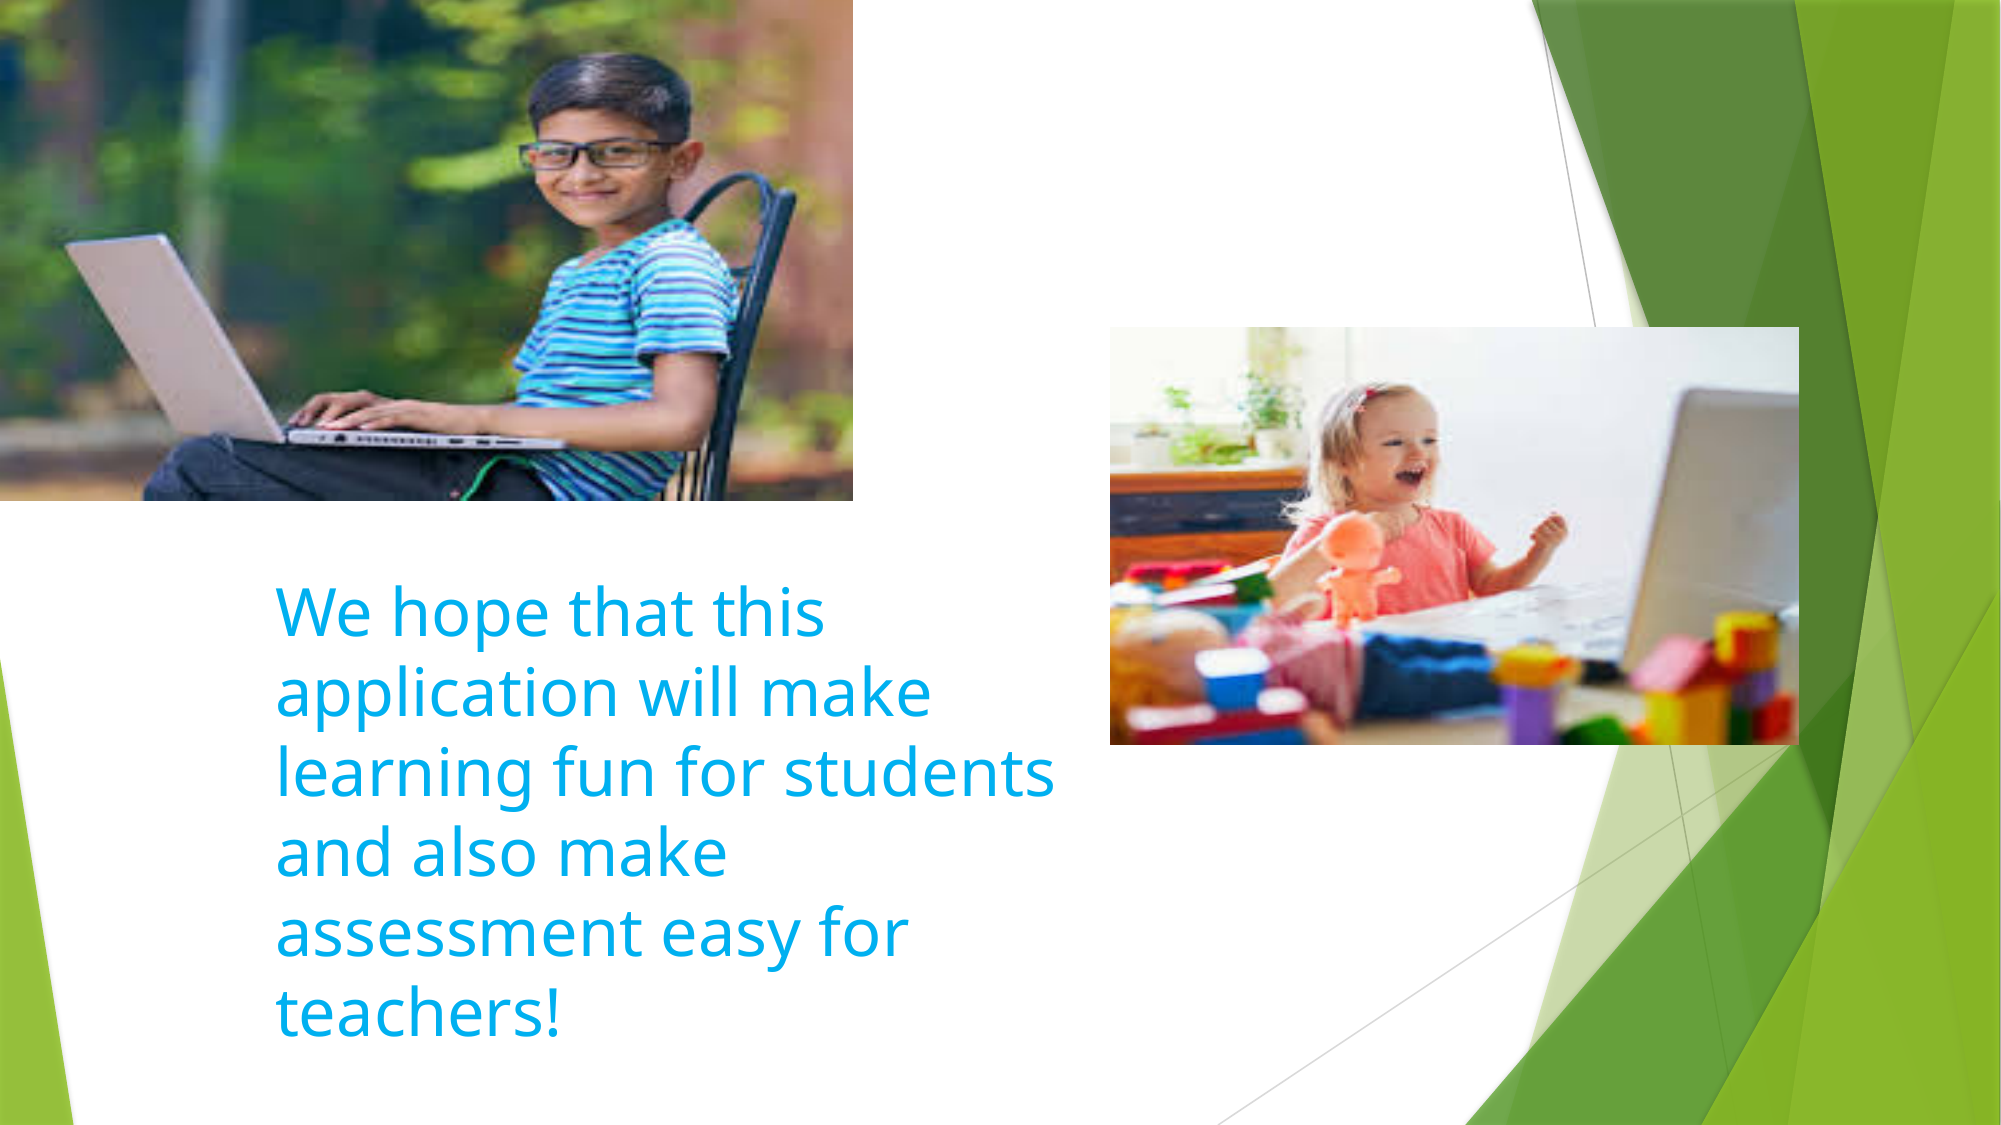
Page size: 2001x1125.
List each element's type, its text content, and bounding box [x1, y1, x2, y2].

picture [0, 0, 854, 502]
picture [1109, 327, 1799, 746]
text_box We hope that this application will make learning fun for students and also make assessment easy for teachers! [260, 562, 1111, 1057]
